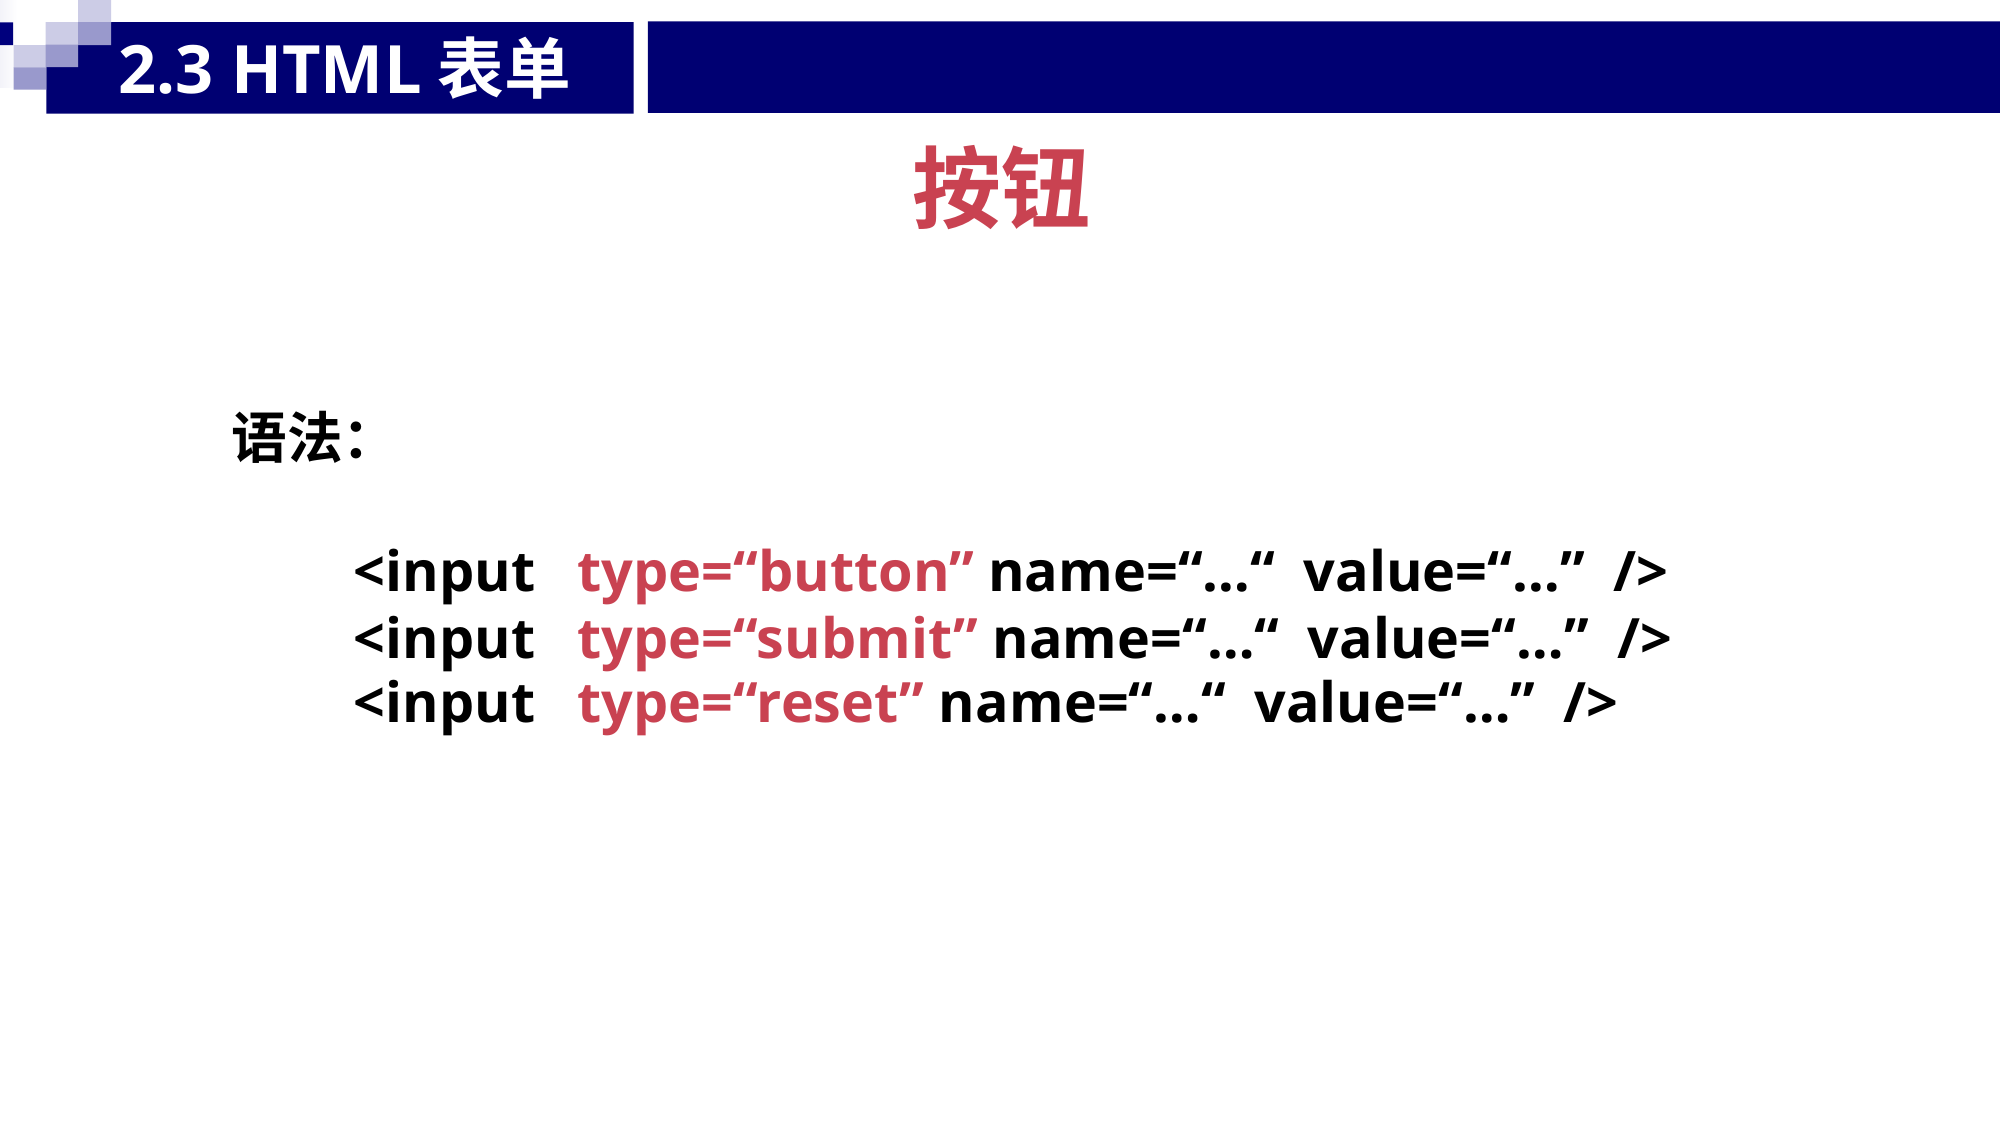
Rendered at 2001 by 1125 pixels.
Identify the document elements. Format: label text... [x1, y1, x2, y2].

text_box [647, 21, 2000, 113]
text_box 按钮 [912, 122, 1091, 247]
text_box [0, 0, 634, 114]
text_box <input type=“button” name=“…“ value=“…” /> <input type=“submit” name=“…“ value=“…” /> <input type=“reset” name=“…“ value=“…” /> [353, 530, 1673, 741]
text_box 语法： [231, 397, 399, 477]
